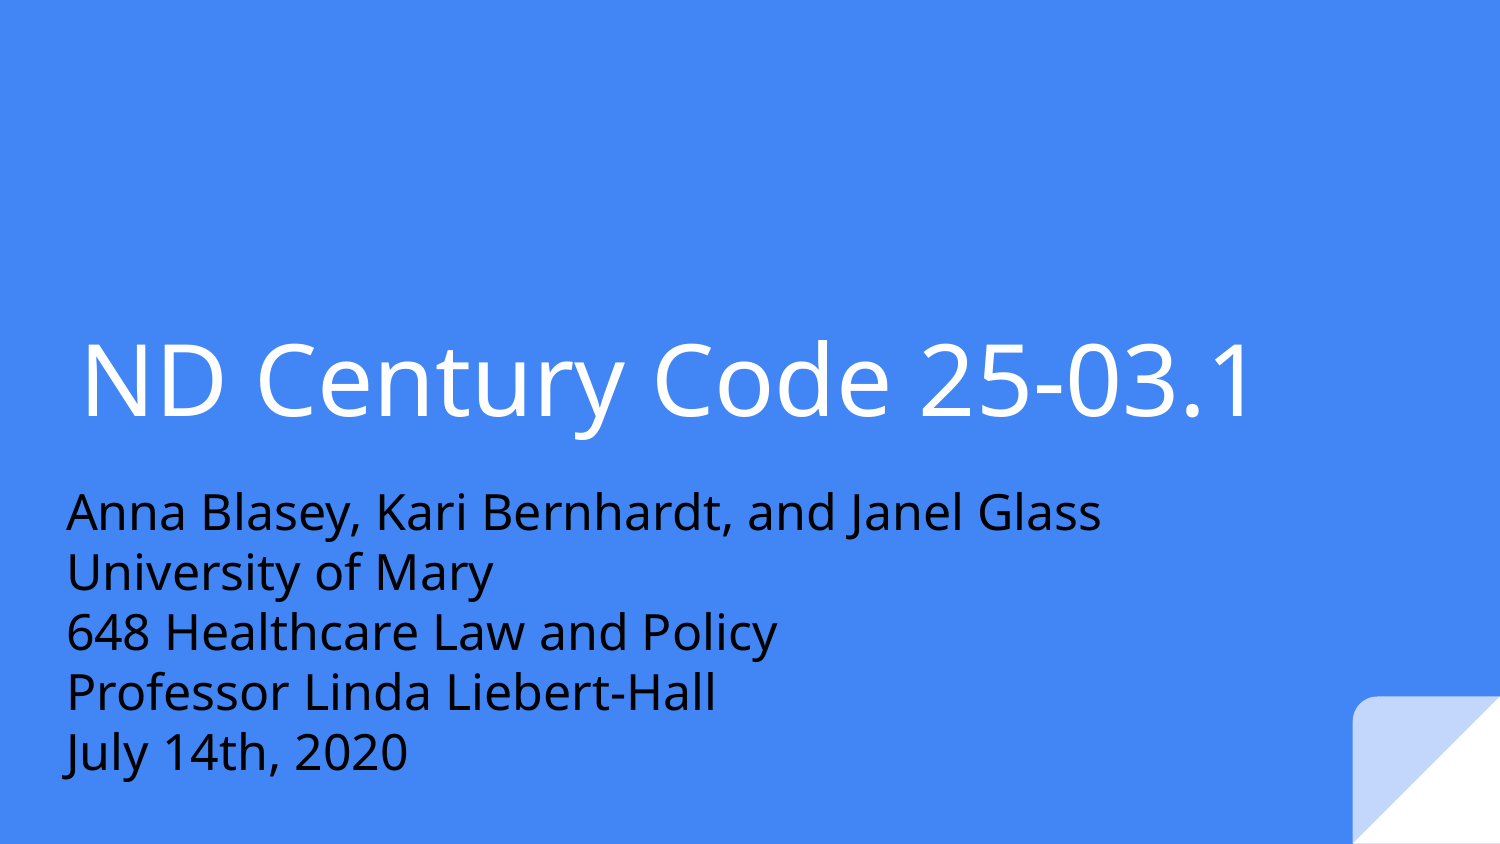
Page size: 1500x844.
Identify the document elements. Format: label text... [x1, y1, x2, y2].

subtitle Anna Blasey, Kari Bernhardt, and Janel Glass University of Mary 648 Healthcare Law and Policy Professor Linda Liebert-Hall July 14th, 2020 Kari Bernhardt University of Mary 510 Health Care Across the Population Dr. Joan Doerner June 4, 2020 [51, 464, 1449, 844]
title ND Century Code 25-03.1 [64, 298, 1413, 452]
